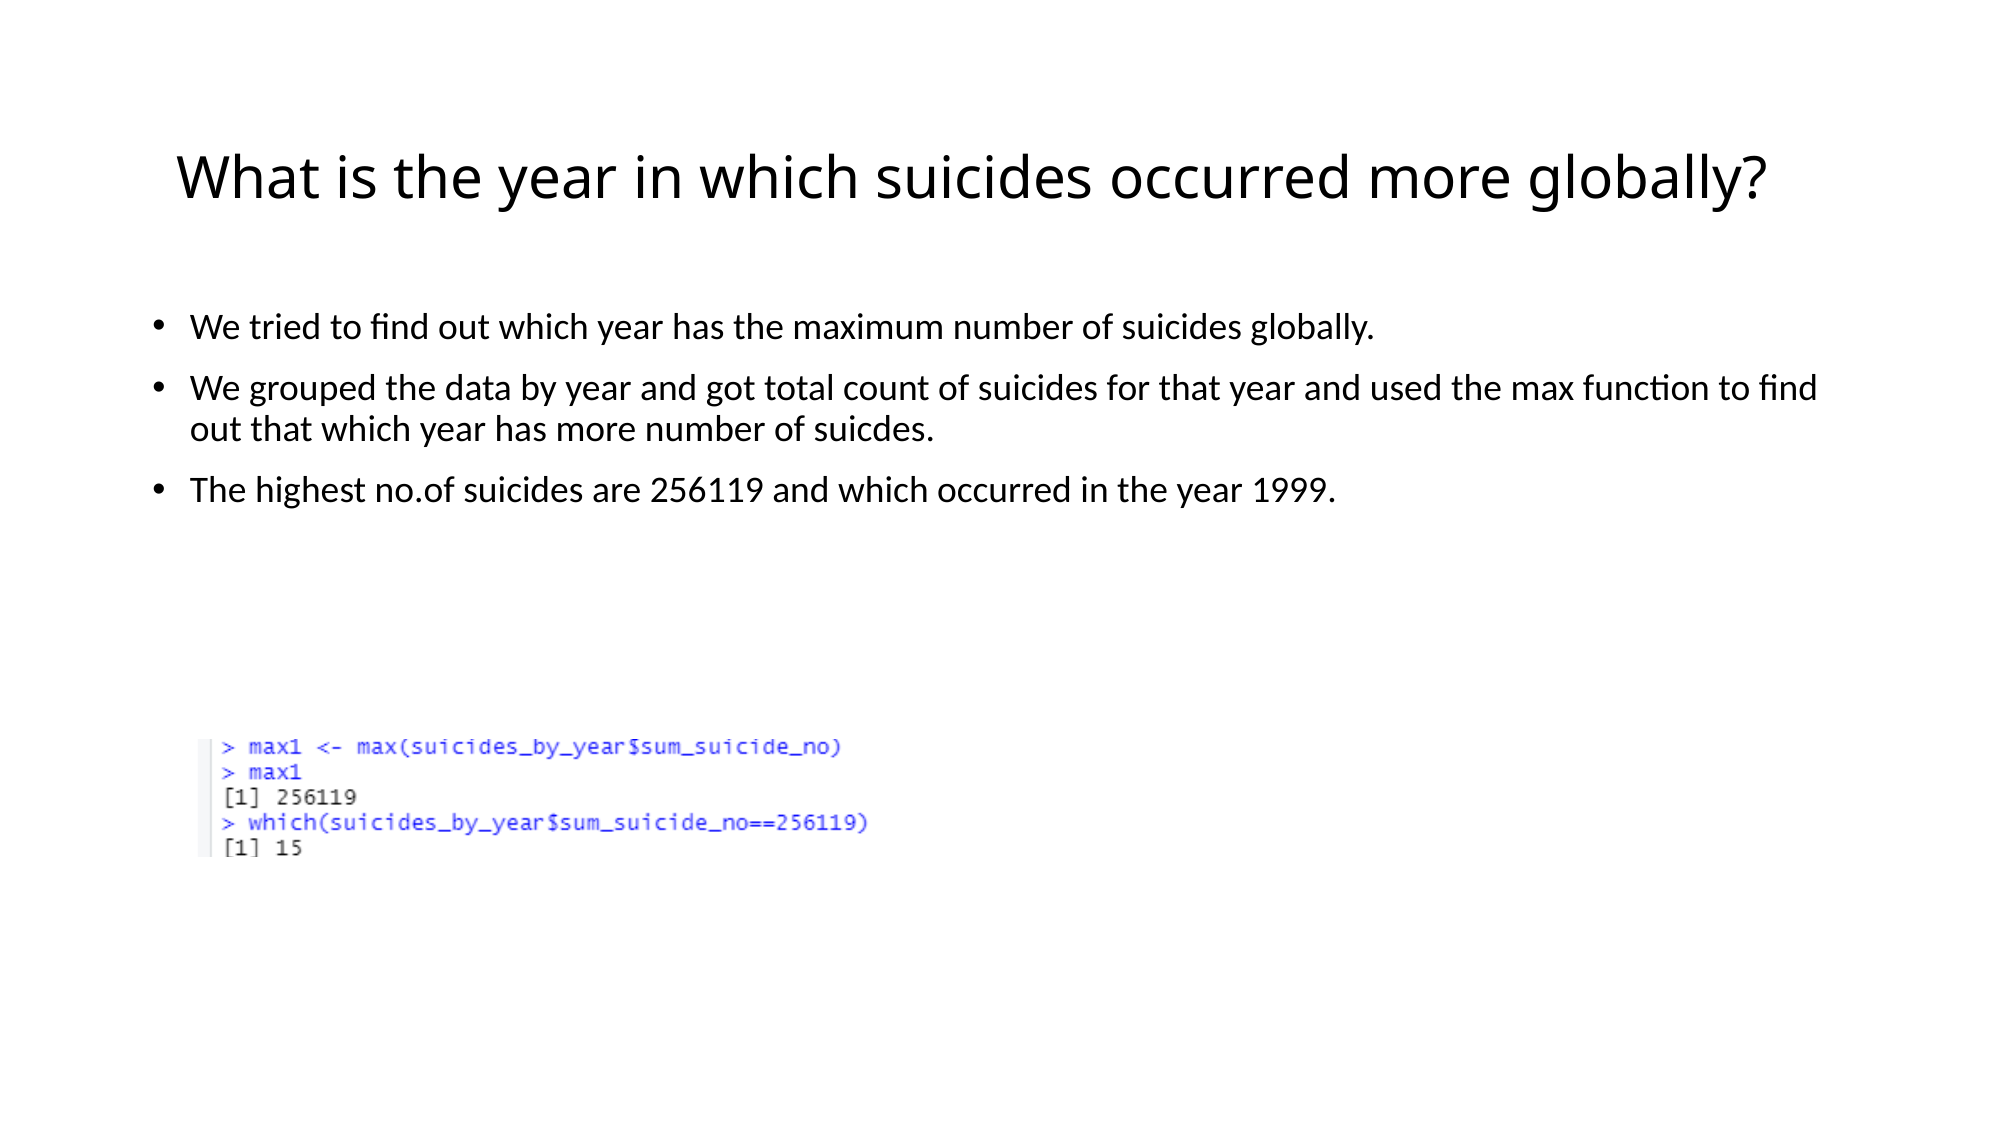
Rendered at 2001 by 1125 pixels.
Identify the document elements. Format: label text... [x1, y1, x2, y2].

title What is the year in which suicides occurred more globally? [137, 59, 1863, 278]
list We tried to find out which year has the maximum number of suicides globally. We grouped the data by year and got total count of suicides for that year and used the max function to find out that which year has more number of suicdes. The highest no.of suicides are 256119 and which occurred in the year 1999. [137, 299, 1863, 1014]
picture [197, 739, 898, 857]
